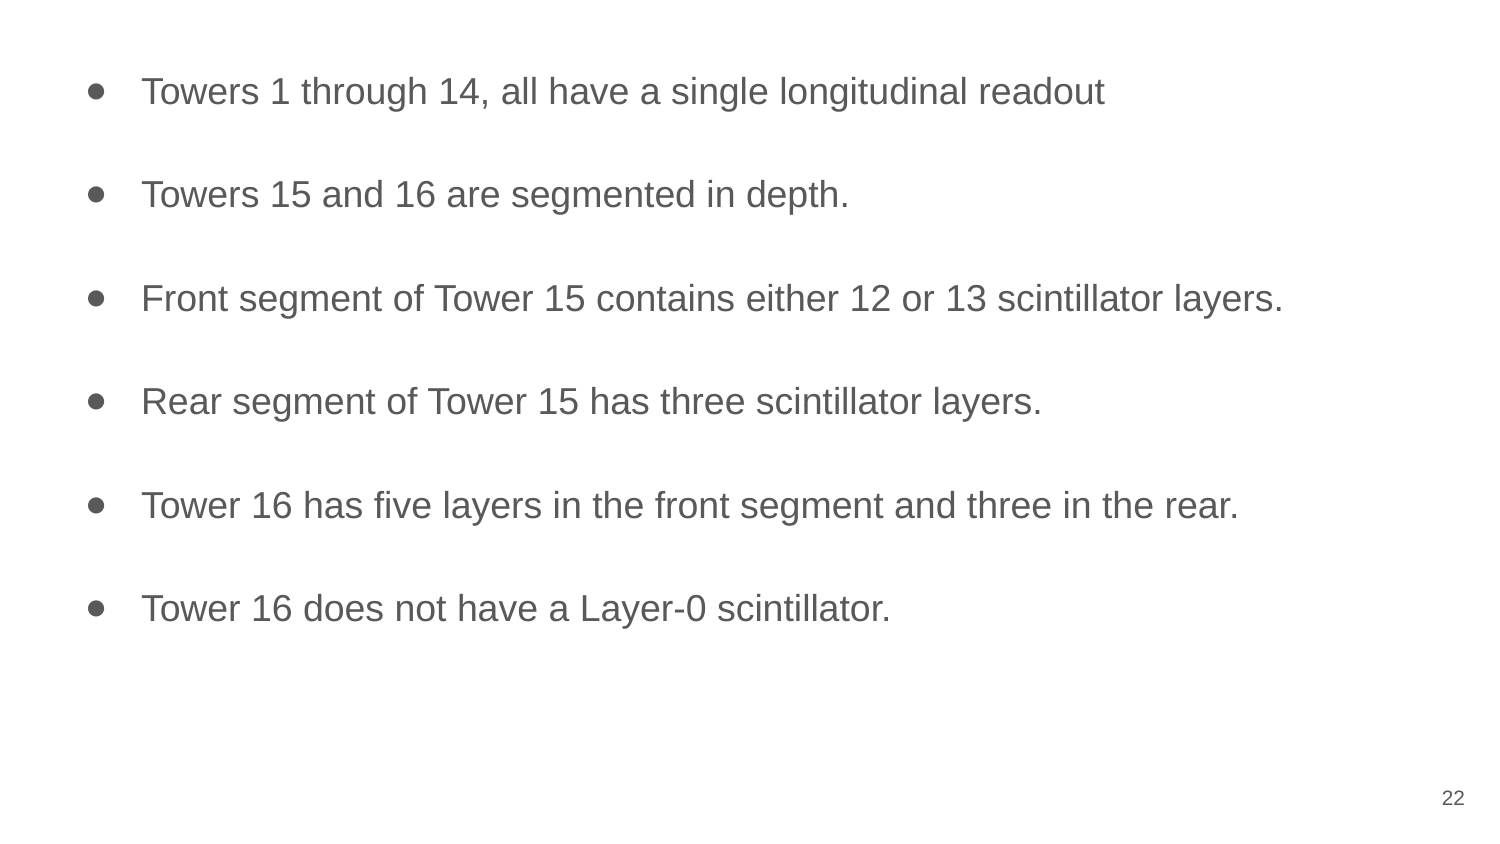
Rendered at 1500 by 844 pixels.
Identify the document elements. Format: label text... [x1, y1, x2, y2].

list Towers 1 through 14, all have a single longitudinal readout Towers 15 and 16 are segmented in depth. Front segment of Tower 15 contains either 12 or 13 scintillator layers. Rear segment of Tower 15 has three scintillator layers. Tower 16 has five layers in the front segment and three in the rear. Tower 16 does not have a Layer-0 scintillator. [51, 45, 1449, 799]
slide_number 22 [1389, 764, 1480, 830]
